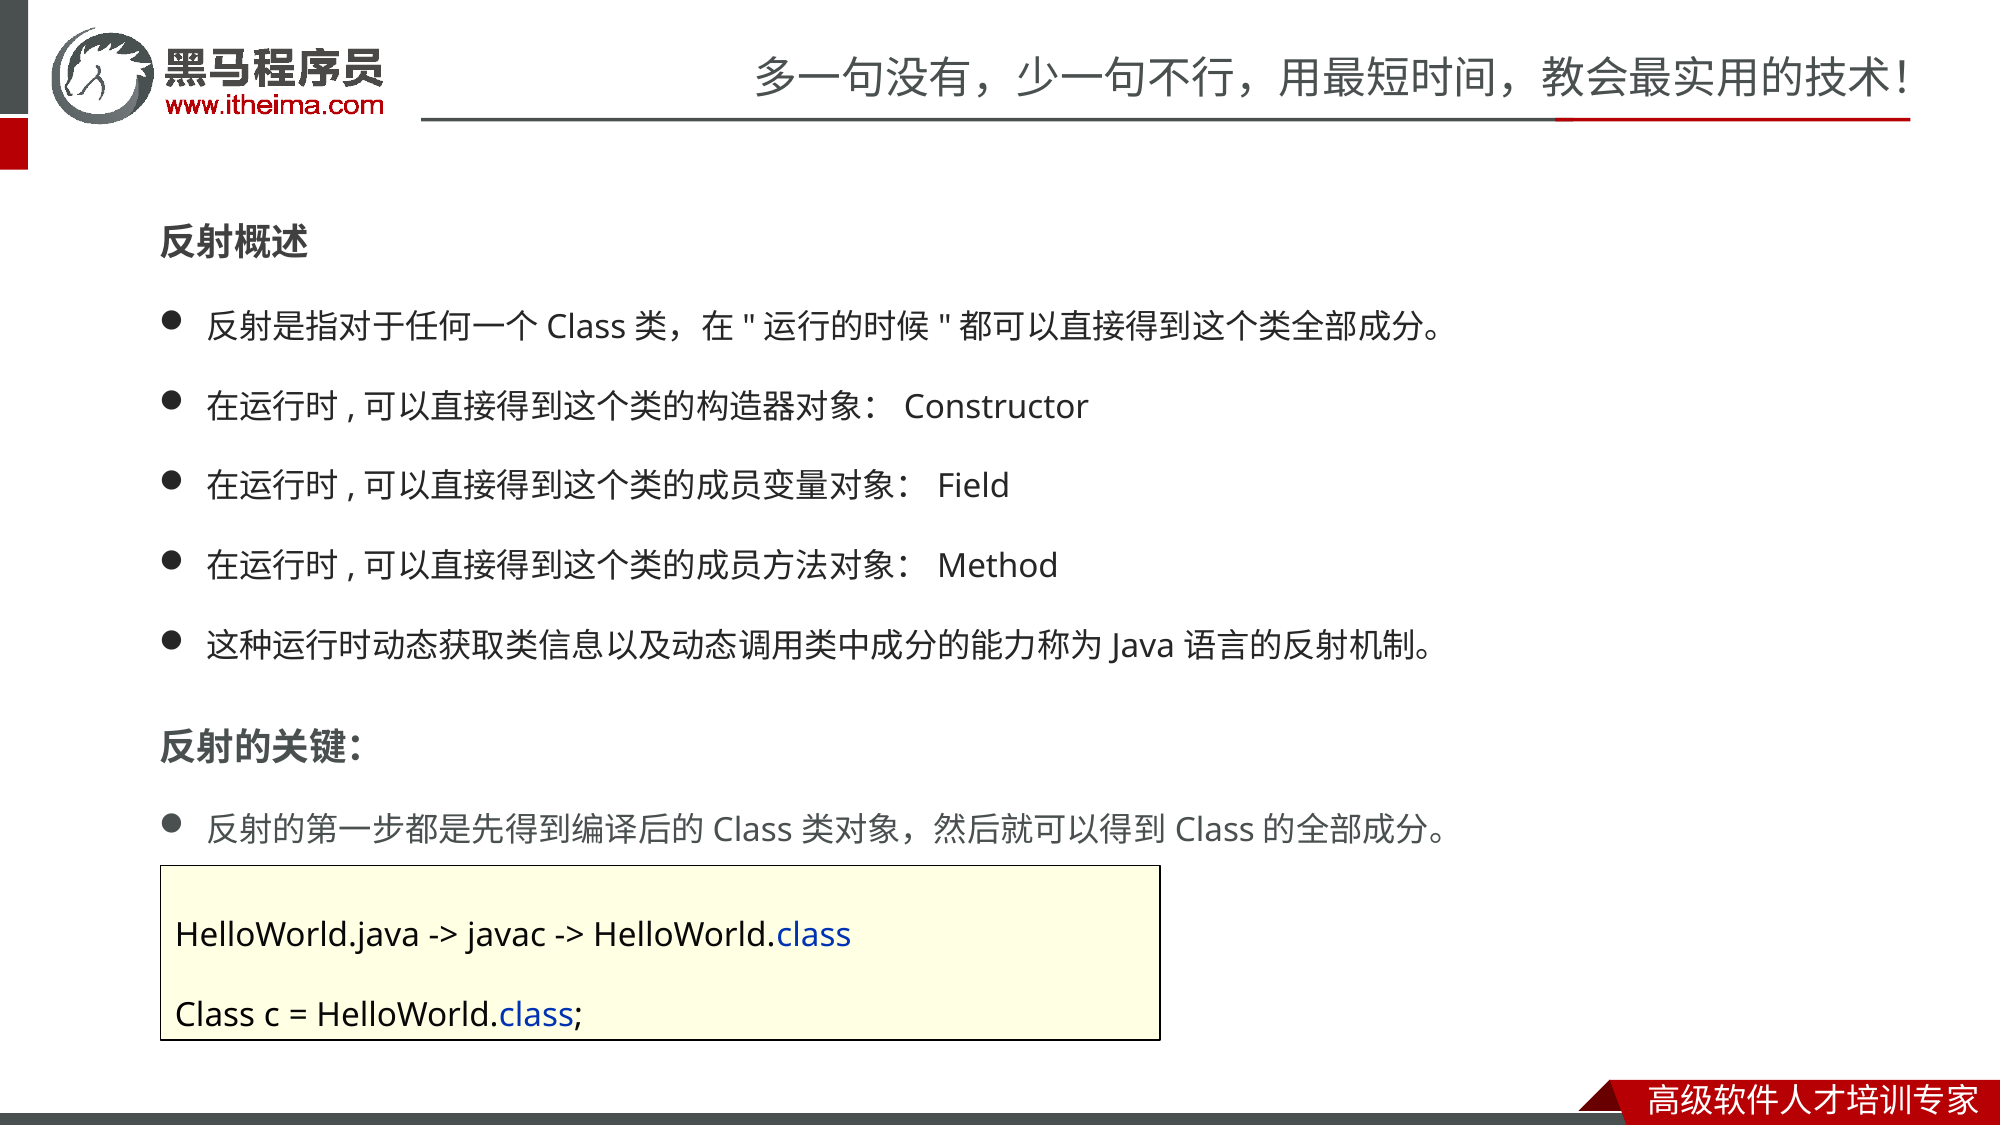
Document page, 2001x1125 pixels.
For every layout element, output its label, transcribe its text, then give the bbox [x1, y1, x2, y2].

text_box 反射的关键： 反射的第一步都是先得到编译后的Class类对象，然后就可以得到Class的全部成分。 [144, 670, 1625, 1036]
picture [50, 26, 384, 125]
text_box 反射是指对于任何一个Class类，在"运行的时候"都可以直接得到这个类全部成分。 在运行时,可以直接得到这个类的构造器对象：Constructor 在运行时,可以直接得到这个类的成员变量对象：Field 在运行时,可以直接得到这个类的成员方法对象：Method 这种运行时动态获取类信息以及动态调用类中成分的能力称为Java语言的反射机制。 [144, 257, 1517, 670]
text_box HelloWorld.java -> javac -> HelloWorld.class Class c = HelloWorld.class; [160, 865, 1161, 1041]
text_box 反射概述 [144, 165, 721, 257]
